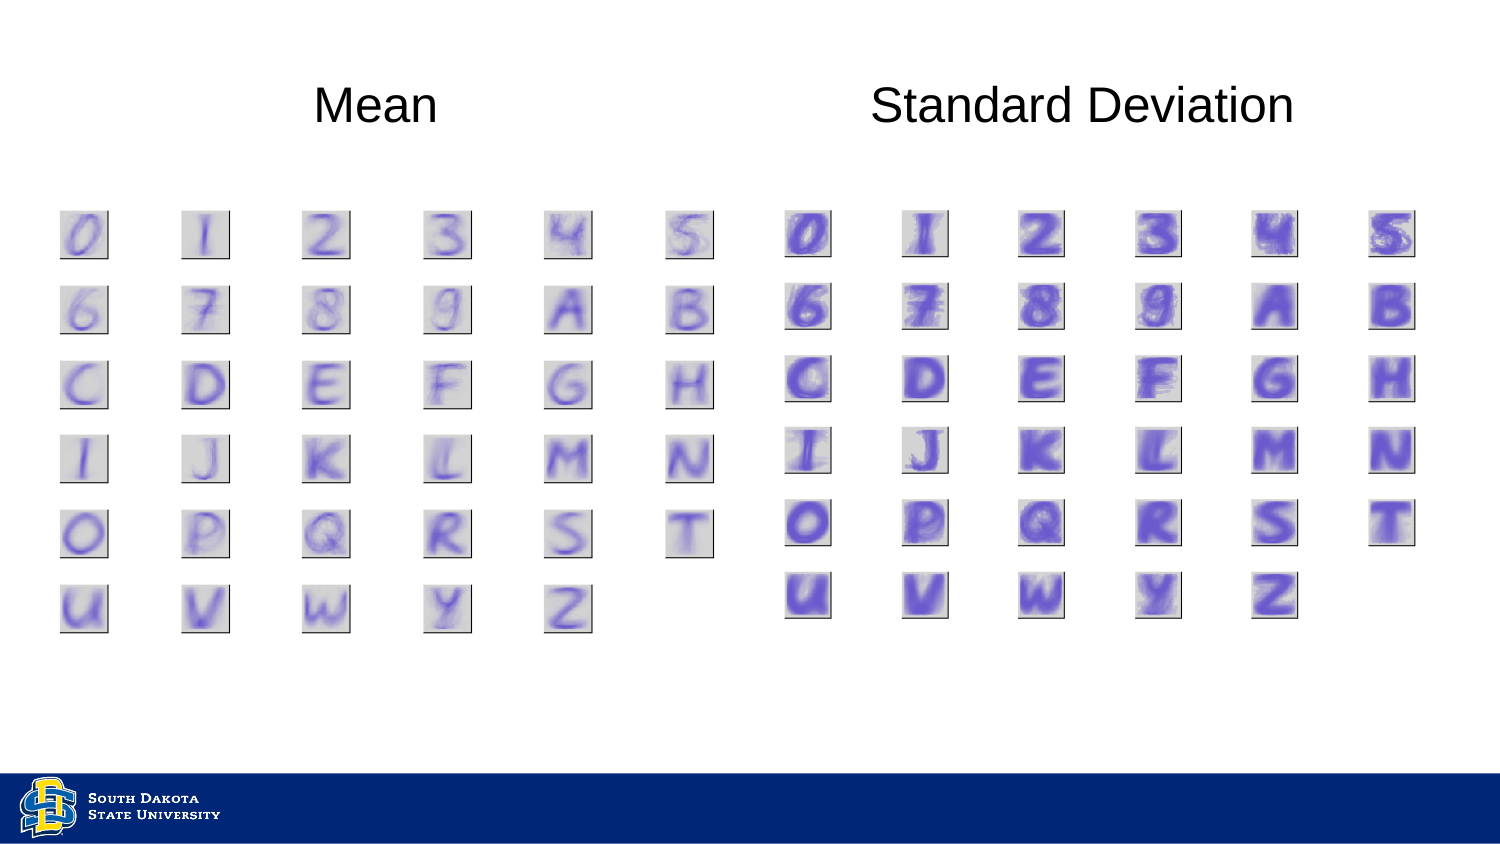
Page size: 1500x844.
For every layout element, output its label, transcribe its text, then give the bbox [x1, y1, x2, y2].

text_box Mean [298, 57, 477, 196]
picture [24, 197, 1451, 646]
text_box Standard Deviation [855, 57, 1345, 143]
picture [0, 769, 237, 844]
